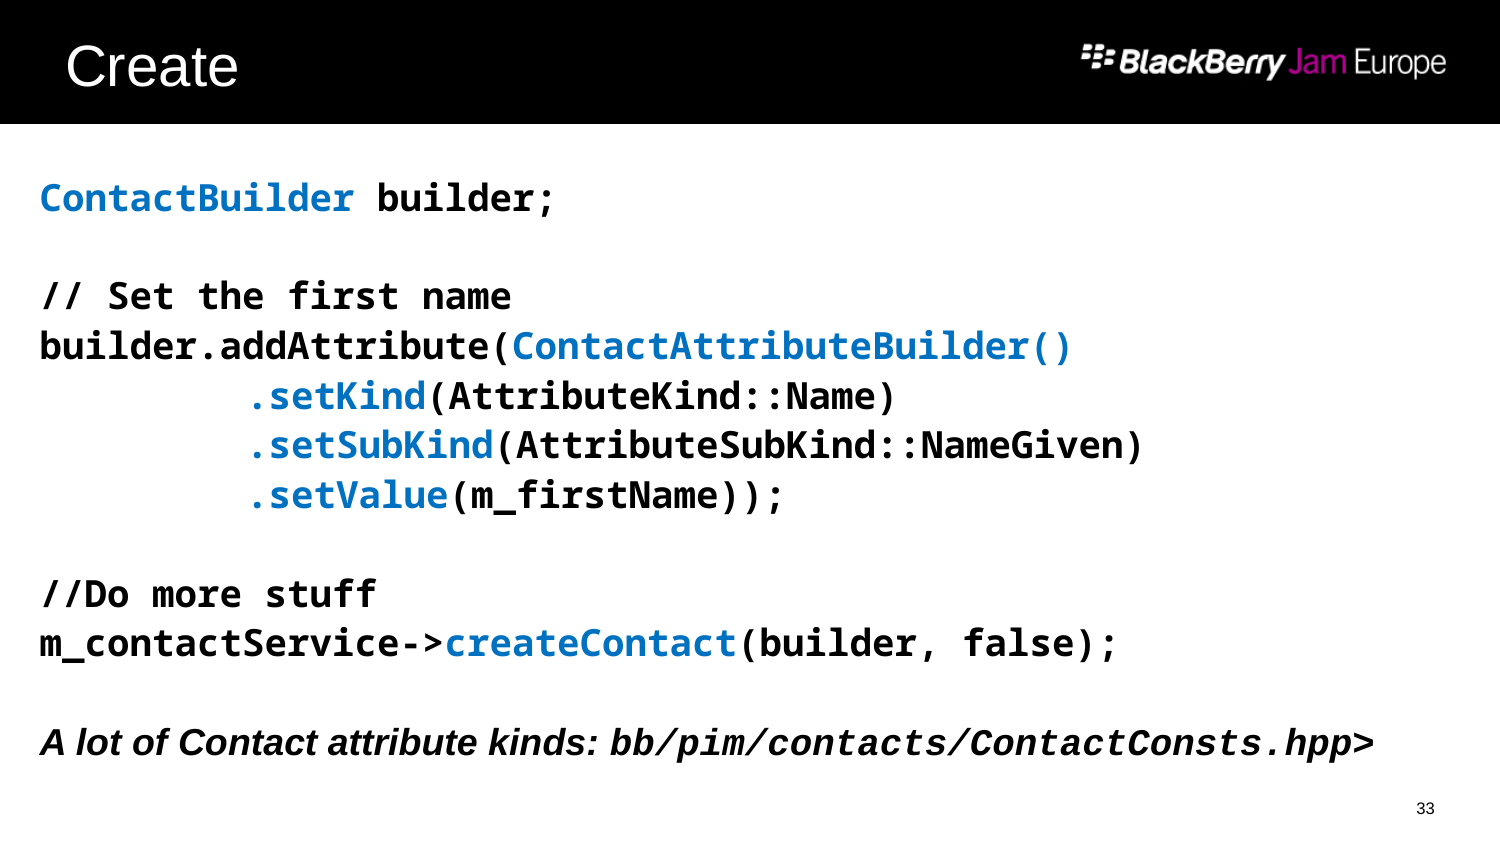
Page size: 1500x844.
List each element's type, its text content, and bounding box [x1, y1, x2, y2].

title Create [49, 15, 1001, 110]
slide_number 33 [1099, 766, 1451, 826]
picture [0, 0, 1500, 124]
text_box ContactBuilder builder; // Set the first name builder.addAttribute(ContactAttributeBuilder() .setKind(AttributeKind::Name) .setSubKind(AttributeSubKind::NameGiven) .setValue(m_firstName)); //Do more stuff m_contactService->createContact(builder, false); A lot of Contact attribute kinds: bb/pim/contacts/ContactConsts.hpp> [24, 146, 1438, 797]
